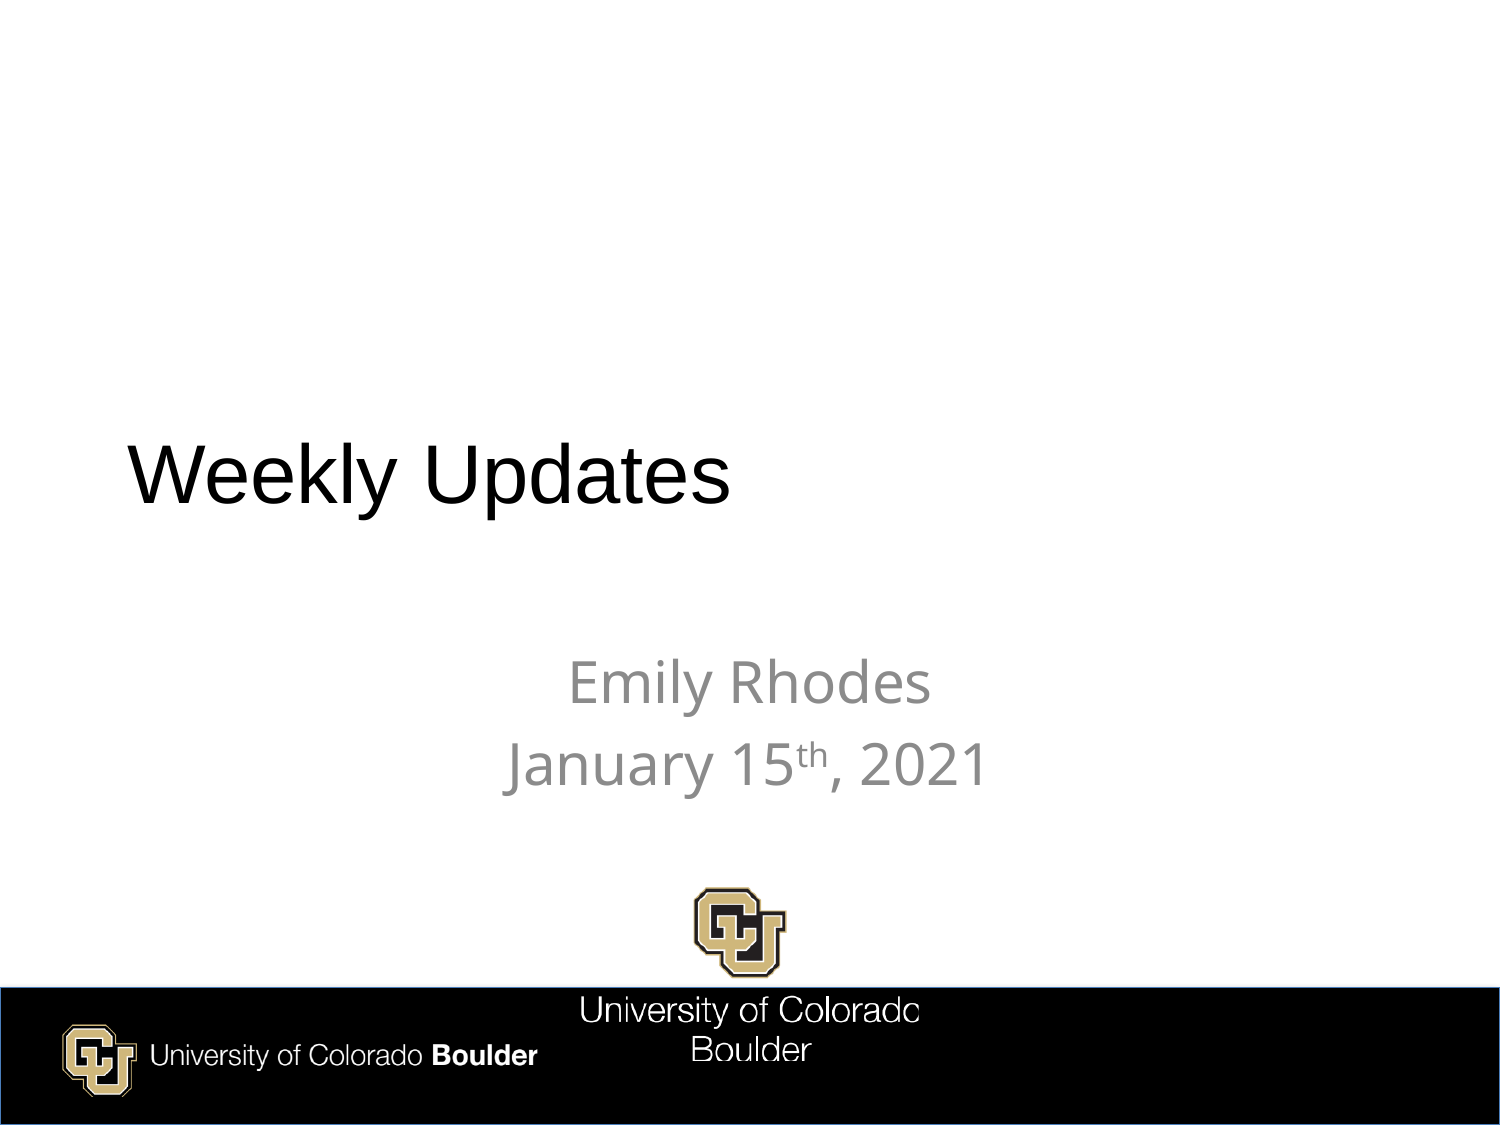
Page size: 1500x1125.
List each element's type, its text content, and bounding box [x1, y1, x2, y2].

title Weekly Updates [112, 349, 1388, 591]
picture [581, 887, 919, 1061]
subtitle Emily Rhodes January 15th, 2021 [225, 637, 1275, 925]
